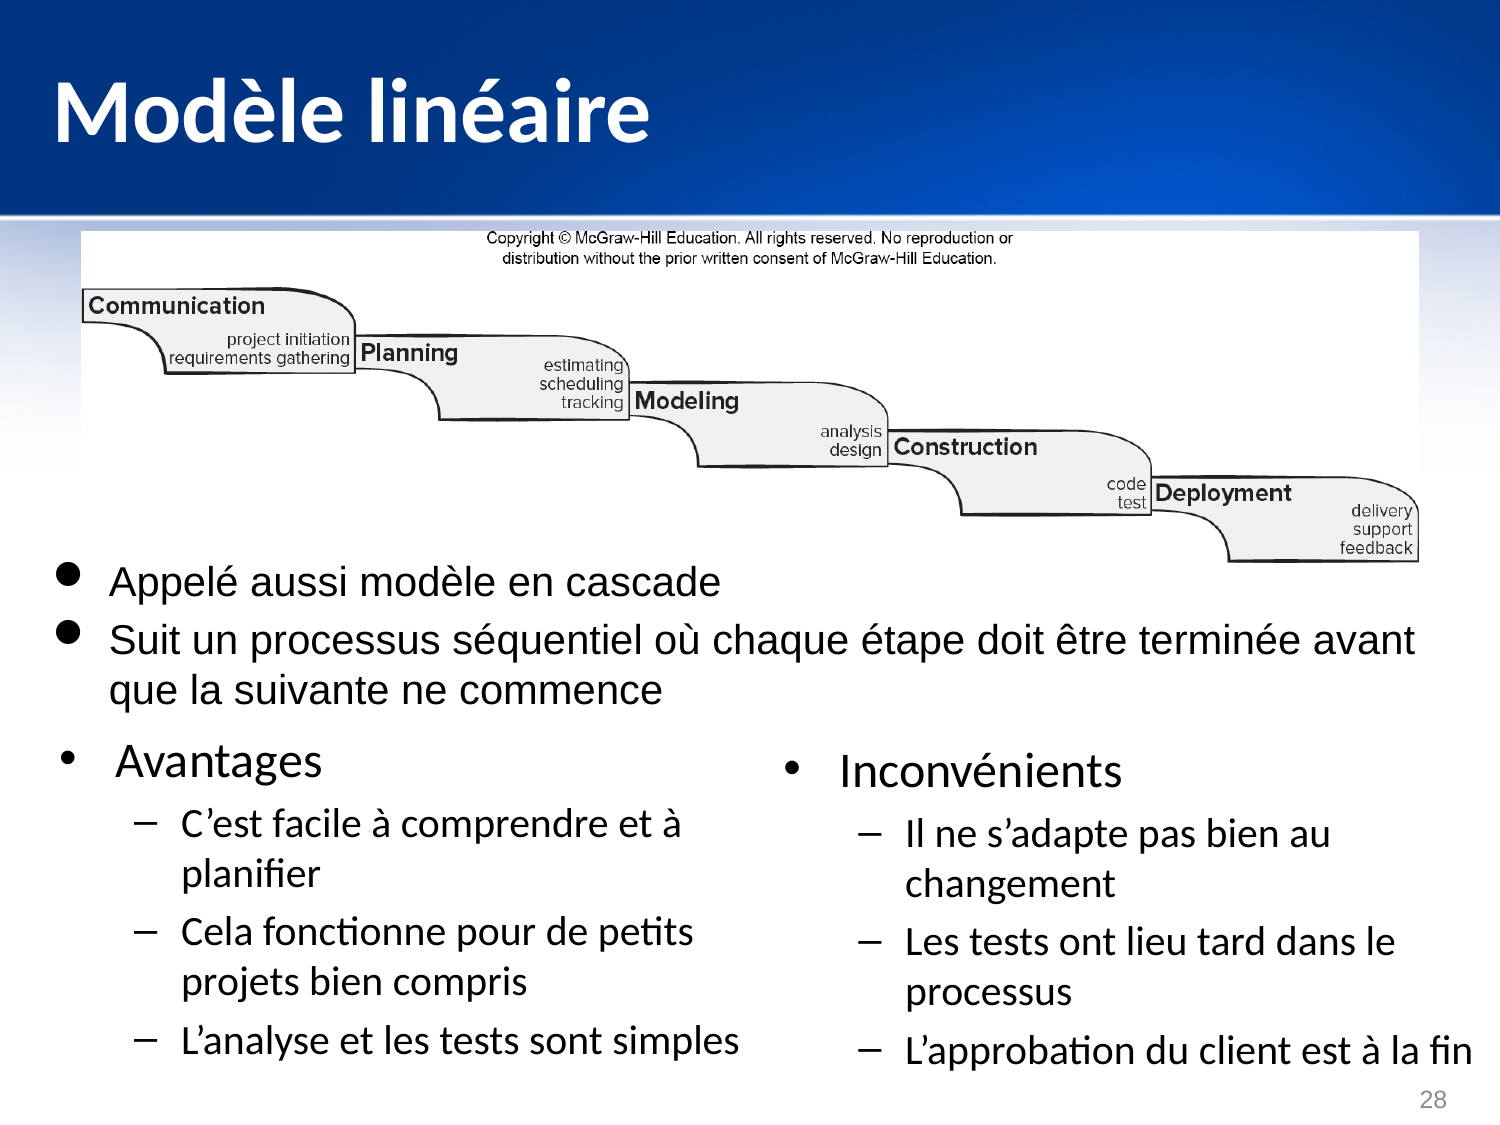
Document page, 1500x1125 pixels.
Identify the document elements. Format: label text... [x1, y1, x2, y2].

title Modèle linéaire [37, 12, 1225, 200]
list Avantages C’est facile à comprendre et à planifier Cela fonctionne pour de petits projets bien compris L’analyse et les tests sont simples [44, 756, 767, 1125]
text_box Appelé aussi modèle en cascade Suit un processus séquentiel où chaque étape doit être terminée avant que la suivante ne commence [37, 547, 1463, 756]
text_box Inconvénients Il ne s’adapte pas bien au changement Les tests ont lieu tard dans le processus L’approbation du client est à la fin [768, 729, 1492, 1125]
picture [0, 0, 1500, 1125]
